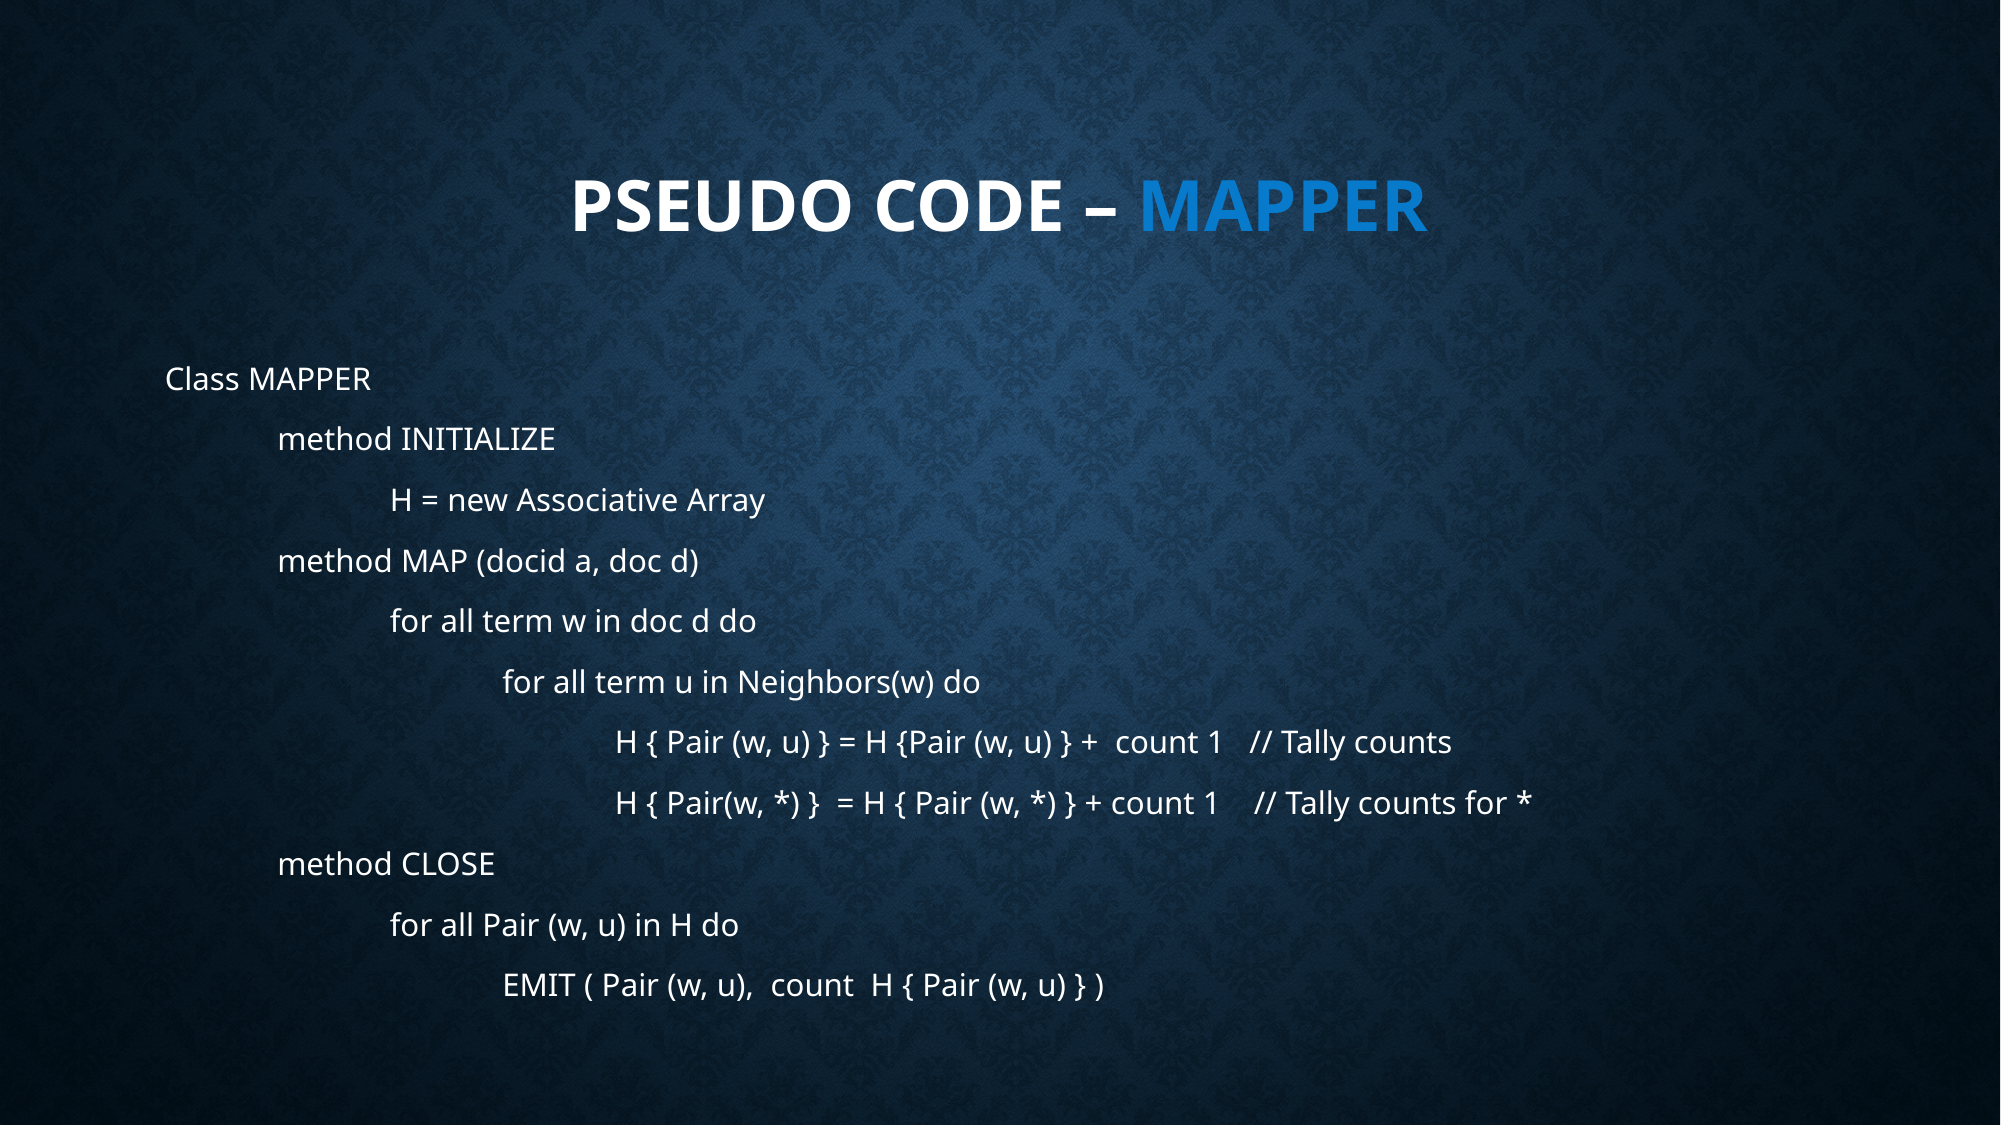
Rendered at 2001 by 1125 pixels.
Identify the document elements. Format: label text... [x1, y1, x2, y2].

title Pseudo code – MAPPER [149, 99, 1849, 318]
list Class MAPPER method INITIALIZE H = new Associative Array method MAP (docid a, doc d) for all term w in doc d do for all term u in Neighbors(w) do H { Pair (w, u) } = H {Pair (w, u) } + count 1 // Tally counts H { Pair(w, *) } = H { Pair (w, *) } + count 1 // Tally counts for * method CLOSE for all Pair (w, u) in H do EMIT ( Pair (w, u), count H { Pair (w, u) } ) [149, 343, 1849, 1011]
